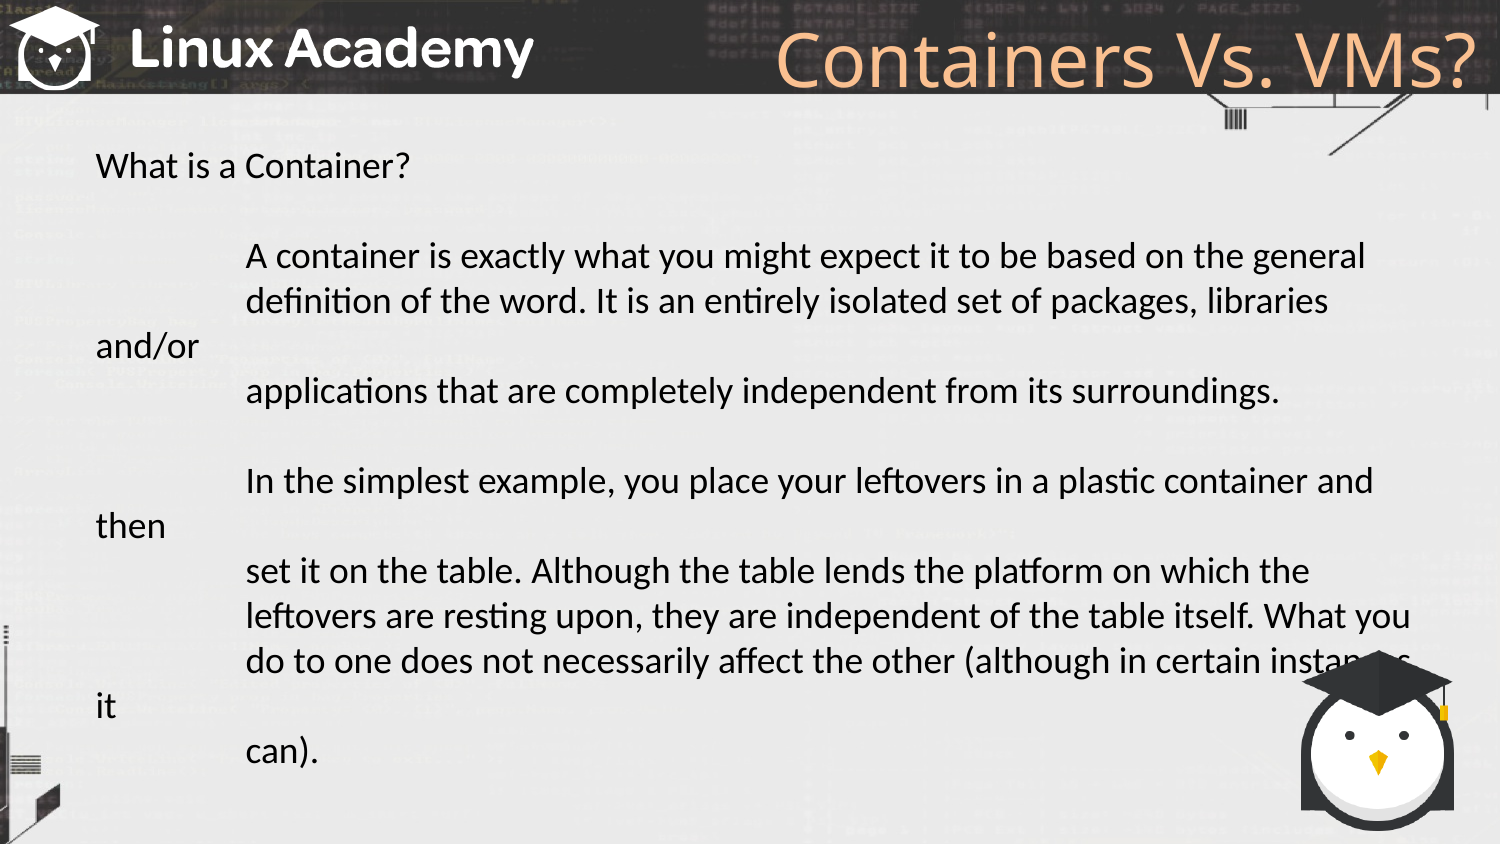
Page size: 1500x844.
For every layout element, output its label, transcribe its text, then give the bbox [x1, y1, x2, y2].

text_box Containers Vs. VMs? [582, 5, 1493, 110]
picture [0, 0, 1500, 844]
text_box What is a Container? A container is exactly what you might expect it to be based on the general definition of the word. It is an entirely isolated set of packages, libraries and/or applications that are completely independent from its surroundings. In the simplest example, you place your leftovers in a plastic container and then set it on the table. Although the table lends the platform on which the leftovers are resting upon, they are independent of the table itself. What you do to one does not necessarily affect the other (although in certain instances it can). [80, 133, 1430, 779]
